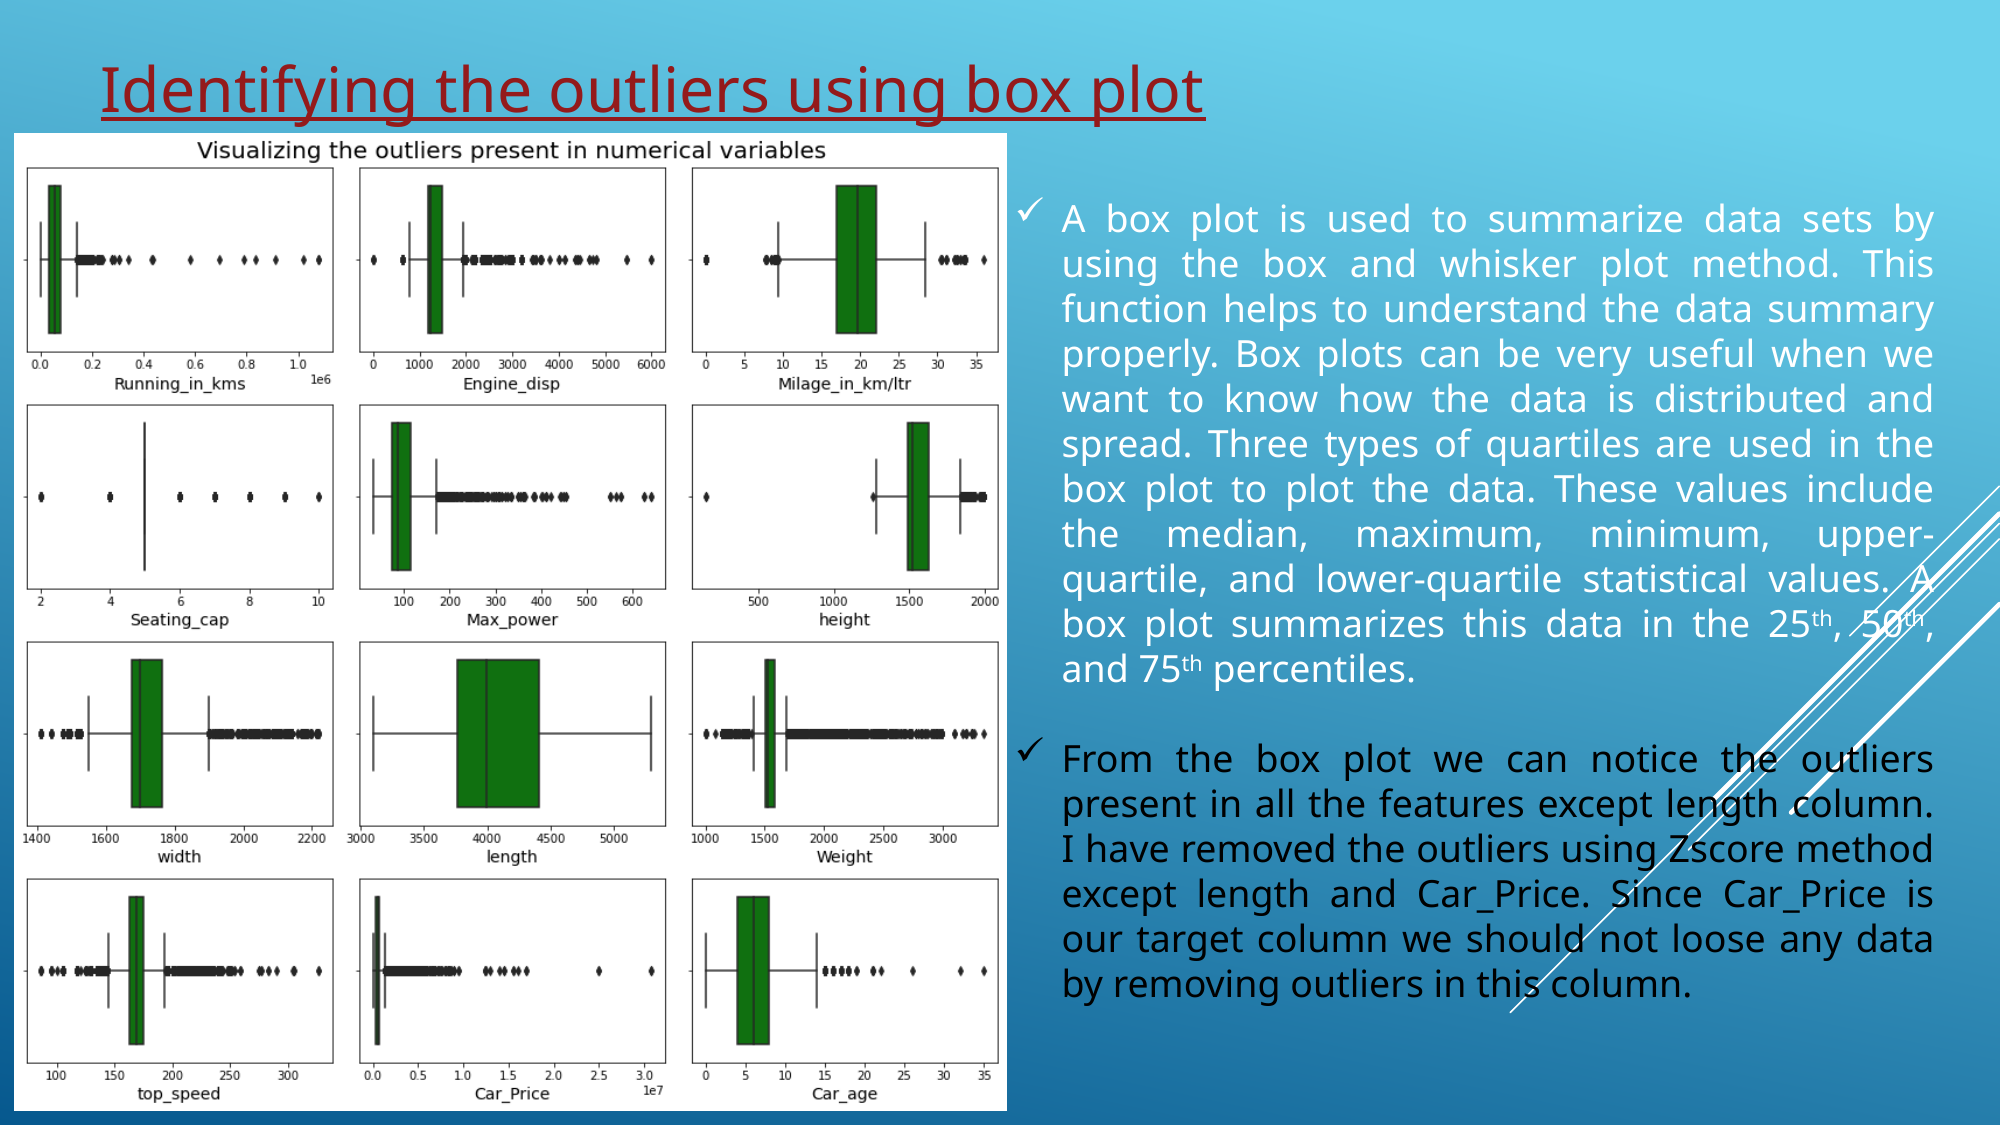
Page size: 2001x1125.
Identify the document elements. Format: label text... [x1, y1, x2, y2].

text_box Identifying the outliers using box plot [85, 42, 1927, 132]
text_box A box plot is used to summarize data sets by using the box and whisker plot method. This function helps to understand the data summary properly. Box plots can be very useful when we want to know how the data is distributed and spread. Three types of quartiles are used in the box plot to plot the data. These values include the median, maximum, minimum, upper-quartile, and lower-quartile statistical values. A box plot summarizes this data in the 25th, 50th, and 75th percentiles. From the box plot we can notice the outliers present in all the features except length column. I have removed the outliers using Zscore method except length and Car_Price. Since Car_Price is our target column we should not loose any data by removing outliers in this column. [1007, 187, 1950, 1013]
picture [14, 132, 1007, 1111]
